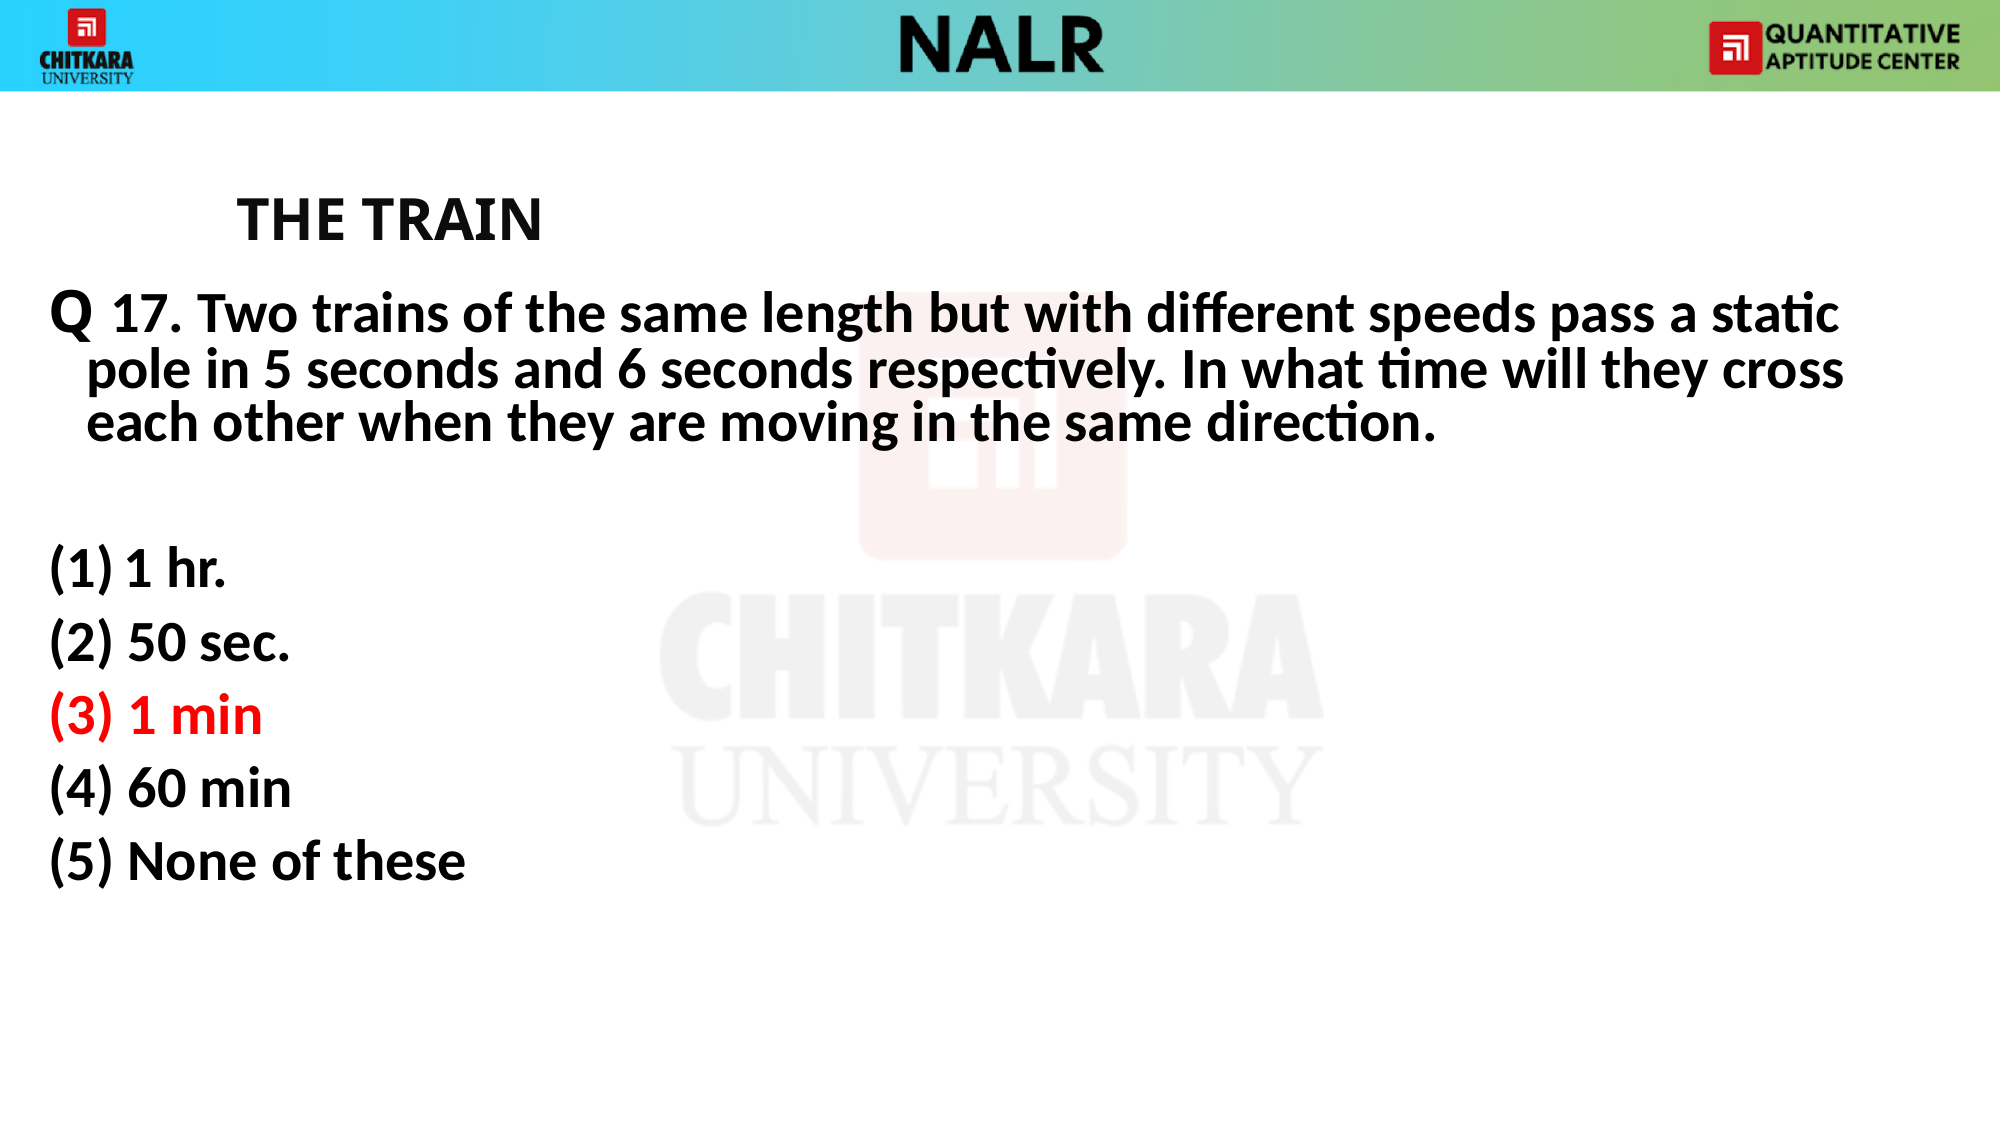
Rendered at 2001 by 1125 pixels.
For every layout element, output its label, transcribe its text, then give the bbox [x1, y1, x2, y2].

list THE TRAIN Q 17. Two trains of the same length but with different speeds pass a static pole in 5 seconds and 6 seconds respectively. In what time will they cross each other when they are moving in the same direction. 1 hr. (2) 50 sec. (3) 1 min (4) 60 min (5) None of these [33, 175, 1959, 1053]
picture [0, 0, 2000, 1125]
title [41, 31, 1959, 142]
